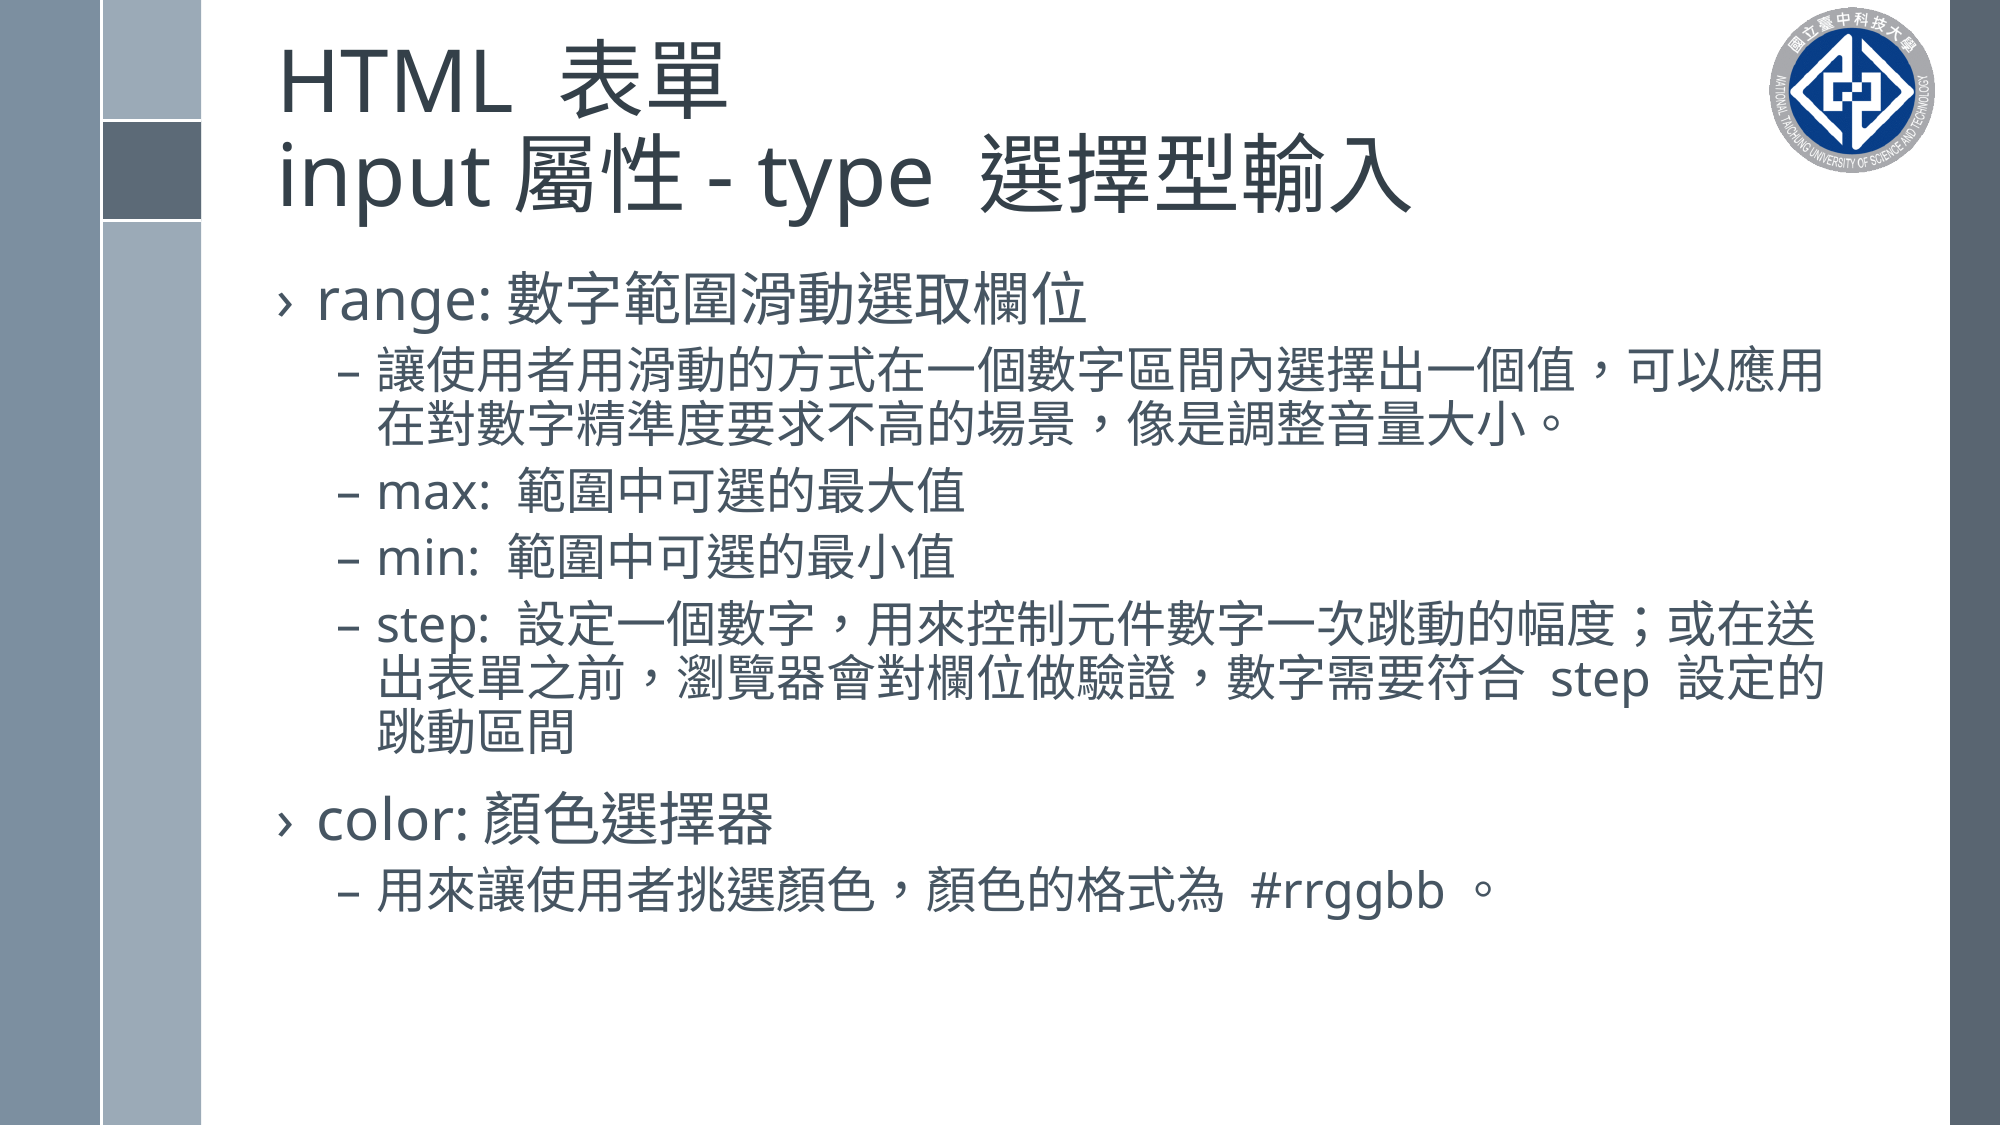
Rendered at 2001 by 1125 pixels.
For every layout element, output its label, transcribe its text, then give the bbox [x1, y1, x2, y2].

list range:數字範圍滑動選取欄位 讓使用者用滑動的方式在一個數字區間內選擇出一個值，可以應用在對數字精準度要求不高的場景，像是調整音量大小。 max: 範圍中可選的最大值 min: 範圍中可選的最小值 step: 設定一個數字，用來控制元件數字一次跳動的幅度；或在送出表單之前，瀏覽器會對欄位做驗證，數字需要符合 step 設定的跳動區間 color:顏色選擇器 用來讓使用者挑選顏色，顏色的格式為 #rrggbb。 [261, 262, 1867, 1013]
picture [1769, 7, 1935, 173]
title HTML 表單 input屬性- type 選擇型輸入 [261, 29, 1867, 233]
